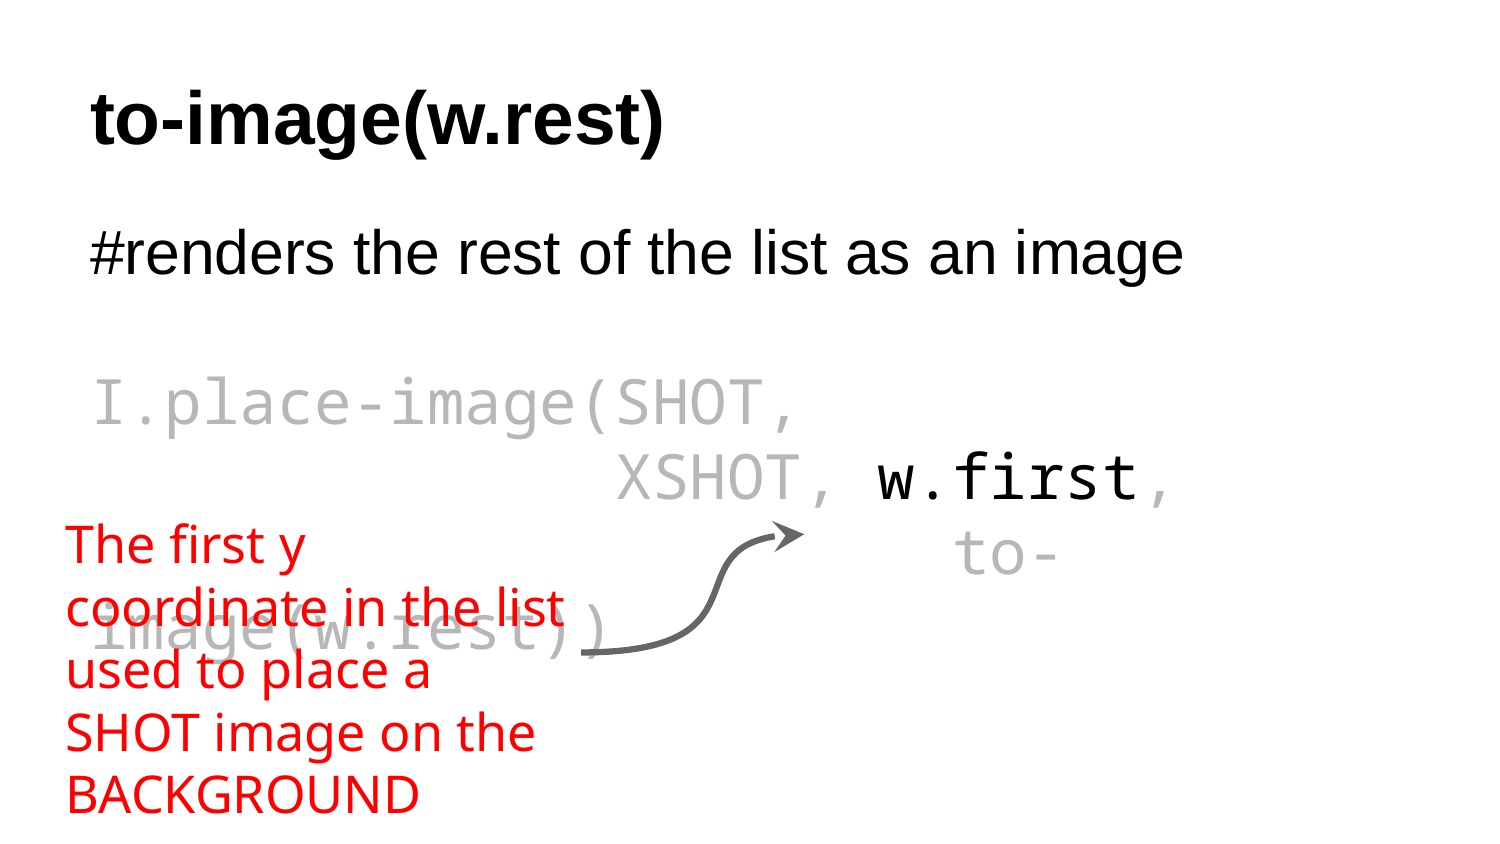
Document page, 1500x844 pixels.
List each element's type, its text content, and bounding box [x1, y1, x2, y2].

list #renders the rest of the list as an image I.place-image(SHOT, XSHOT, w.first, to-image(w.rest)) [75, 196, 1425, 808]
text_box The first y coordinate in the list used to place a SHOT image on the BACKGROUND [50, 496, 582, 808]
title to-image(w.rest) [75, 33, 1425, 175]
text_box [580, 533, 805, 653]
